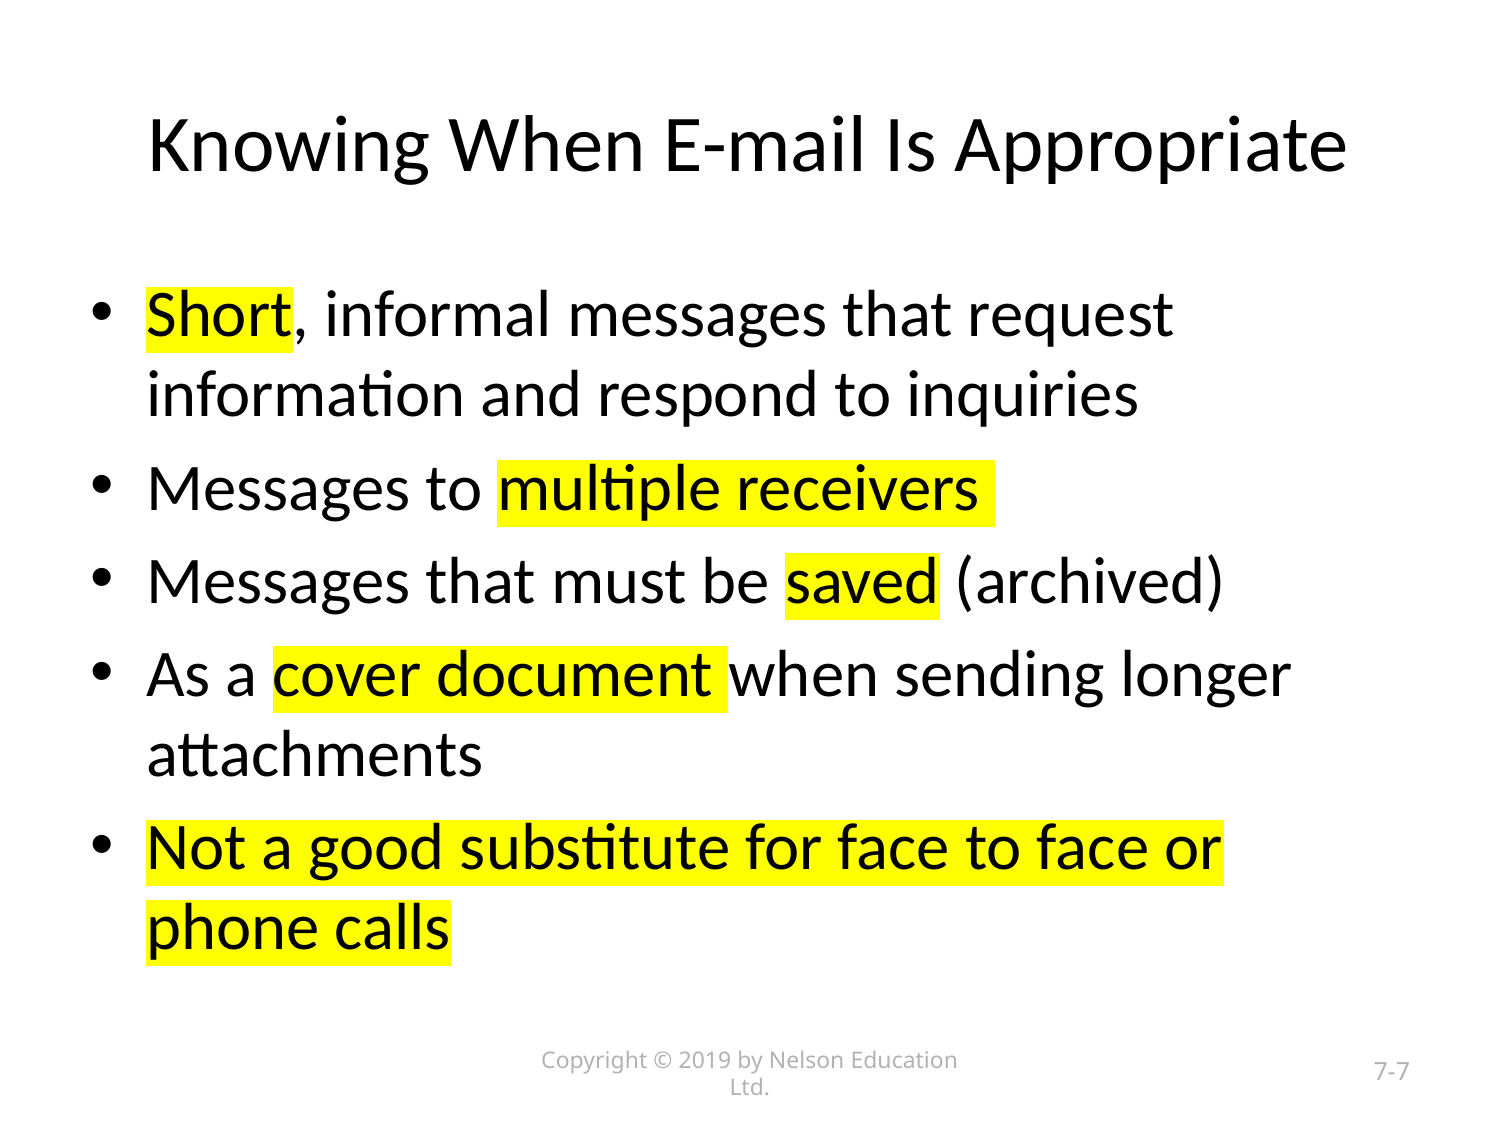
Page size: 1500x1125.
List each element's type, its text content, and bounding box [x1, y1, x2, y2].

list Short, informal messages that request information and respond to inquiries Messages to multiple receivers Messages that must be saved (archived) As a cover document when sending longer attachments Not a good substitute for face to face or phone calls [75, 262, 1400, 1005]
title Knowing When E-mail Is Appropriate [75, 45, 1425, 233]
slide_number 7-7 [1074, 1042, 1425, 1103]
footer Copyright © 2019 by Nelson Education Ltd. [512, 1042, 988, 1103]
